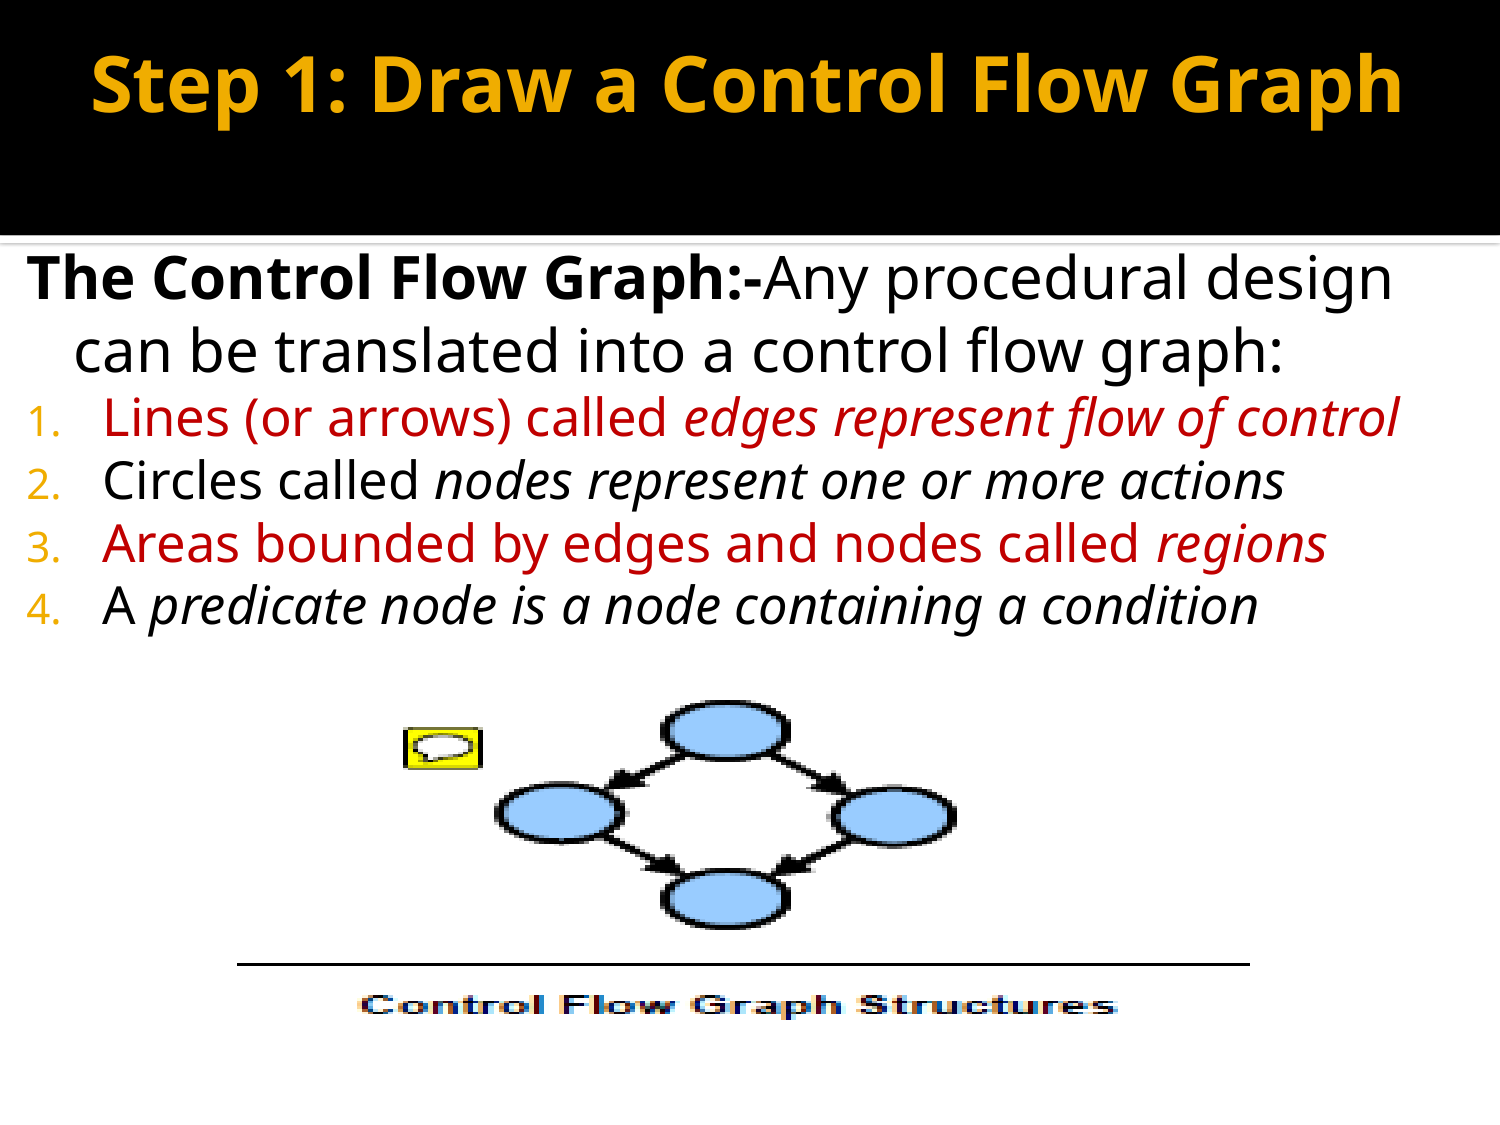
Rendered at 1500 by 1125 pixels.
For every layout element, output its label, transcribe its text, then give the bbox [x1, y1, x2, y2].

title Step 1: Draw a Control Flow Graph [75, 25, 1425, 224]
list The Control Flow Graph:-Any procedural design can be translated into a control flow graph: Lines (or arrows) called edges represent flow of control Circles called nodes represent one or more actions Areas bounded by edges and nodes called regions A predicate node is a node containing a condition [0, 224, 1500, 725]
picture [237, 687, 1250, 1050]
